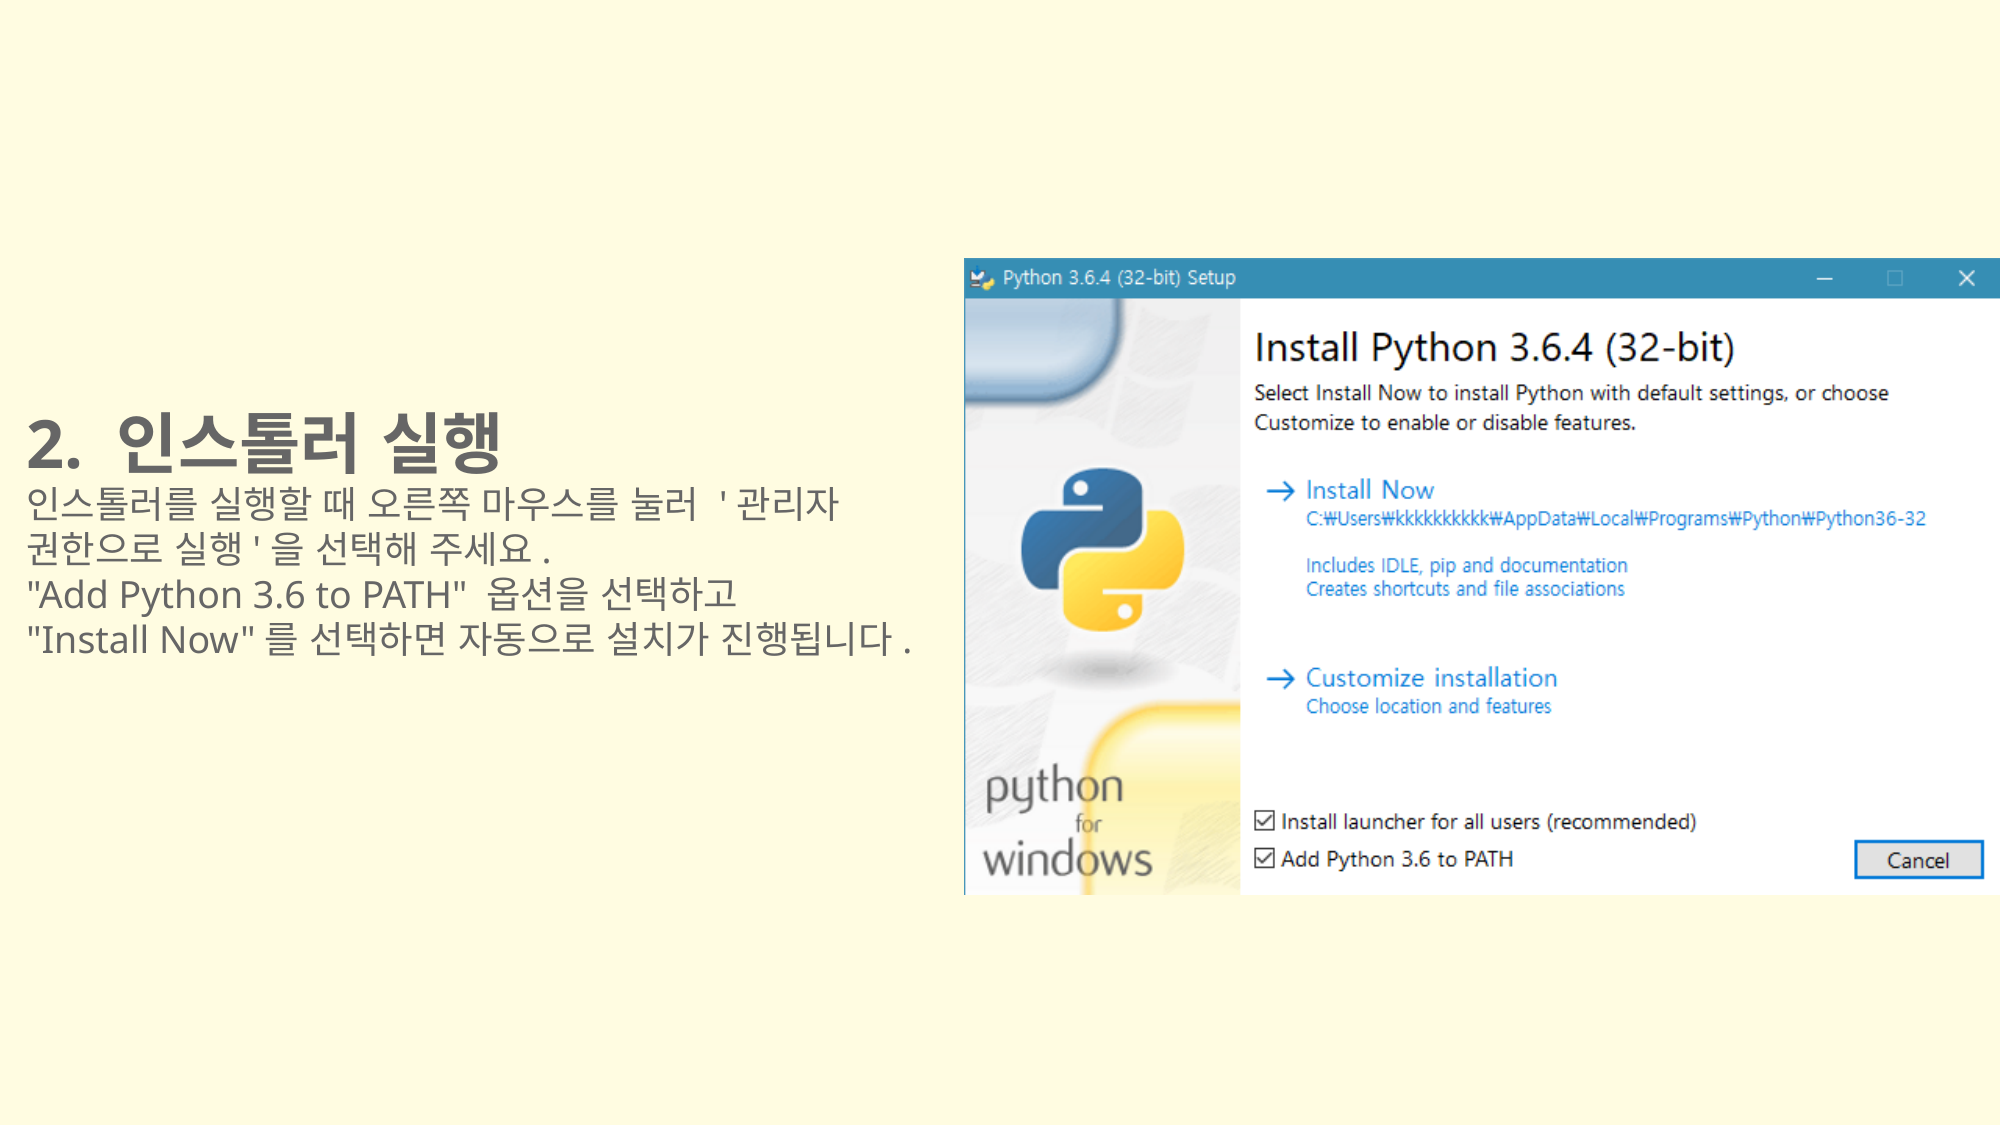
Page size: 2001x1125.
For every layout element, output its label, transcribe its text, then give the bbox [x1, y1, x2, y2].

text_box 2. 인스톨러 실행 인스톨러를 실행할 때 오른쪽 마우스를 눌러 '관리자 권한으로 실행'을 선택해 주세요. "Add Python 3.6 to PATH" 옵션을 선택하고 "Install Now"를 선택하면 자동으로 설치가 진행됩니다. [11, 394, 954, 719]
picture [963, 258, 2000, 895]
